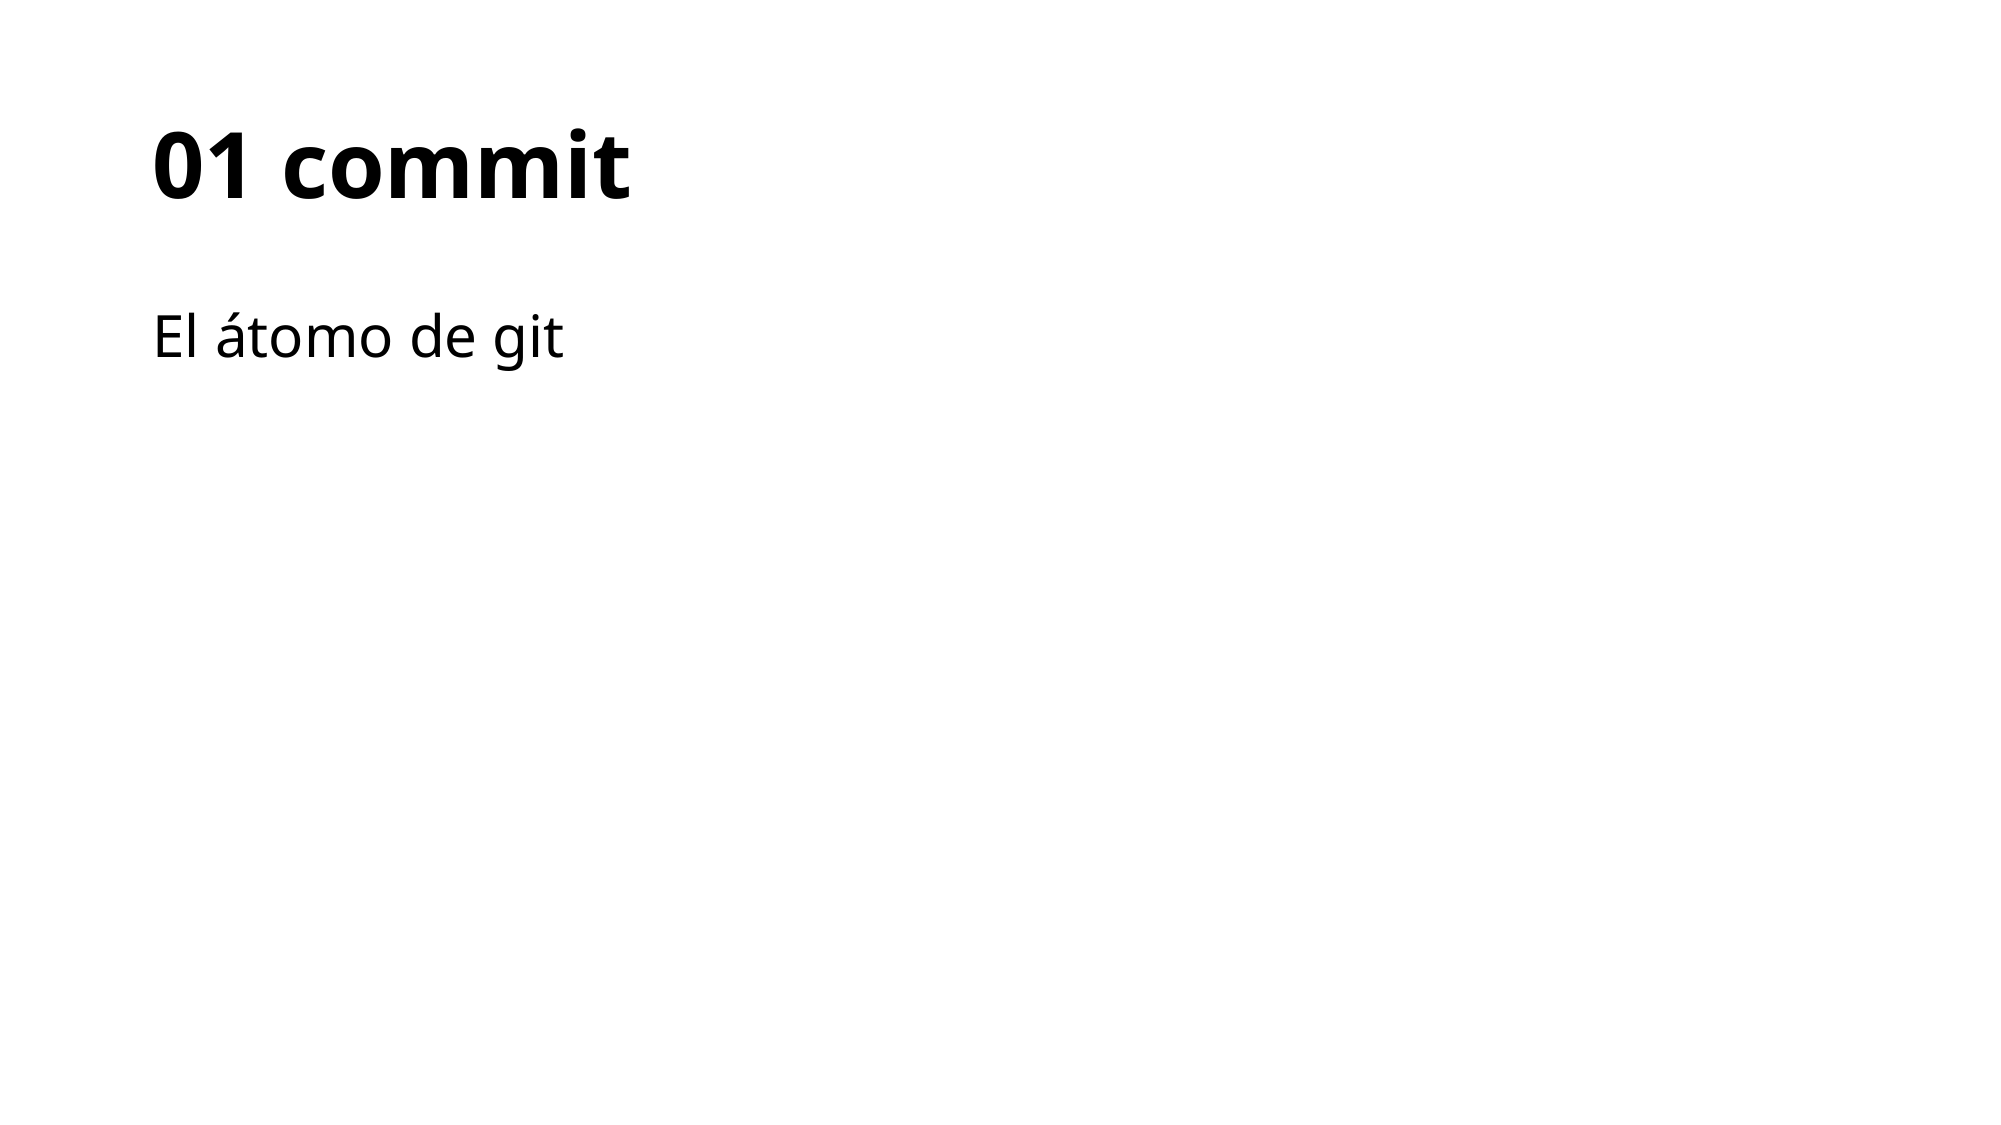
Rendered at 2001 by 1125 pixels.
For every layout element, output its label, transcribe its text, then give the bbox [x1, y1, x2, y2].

list El átomo de git [137, 299, 1863, 1014]
title 01 commit [137, 59, 1863, 278]
